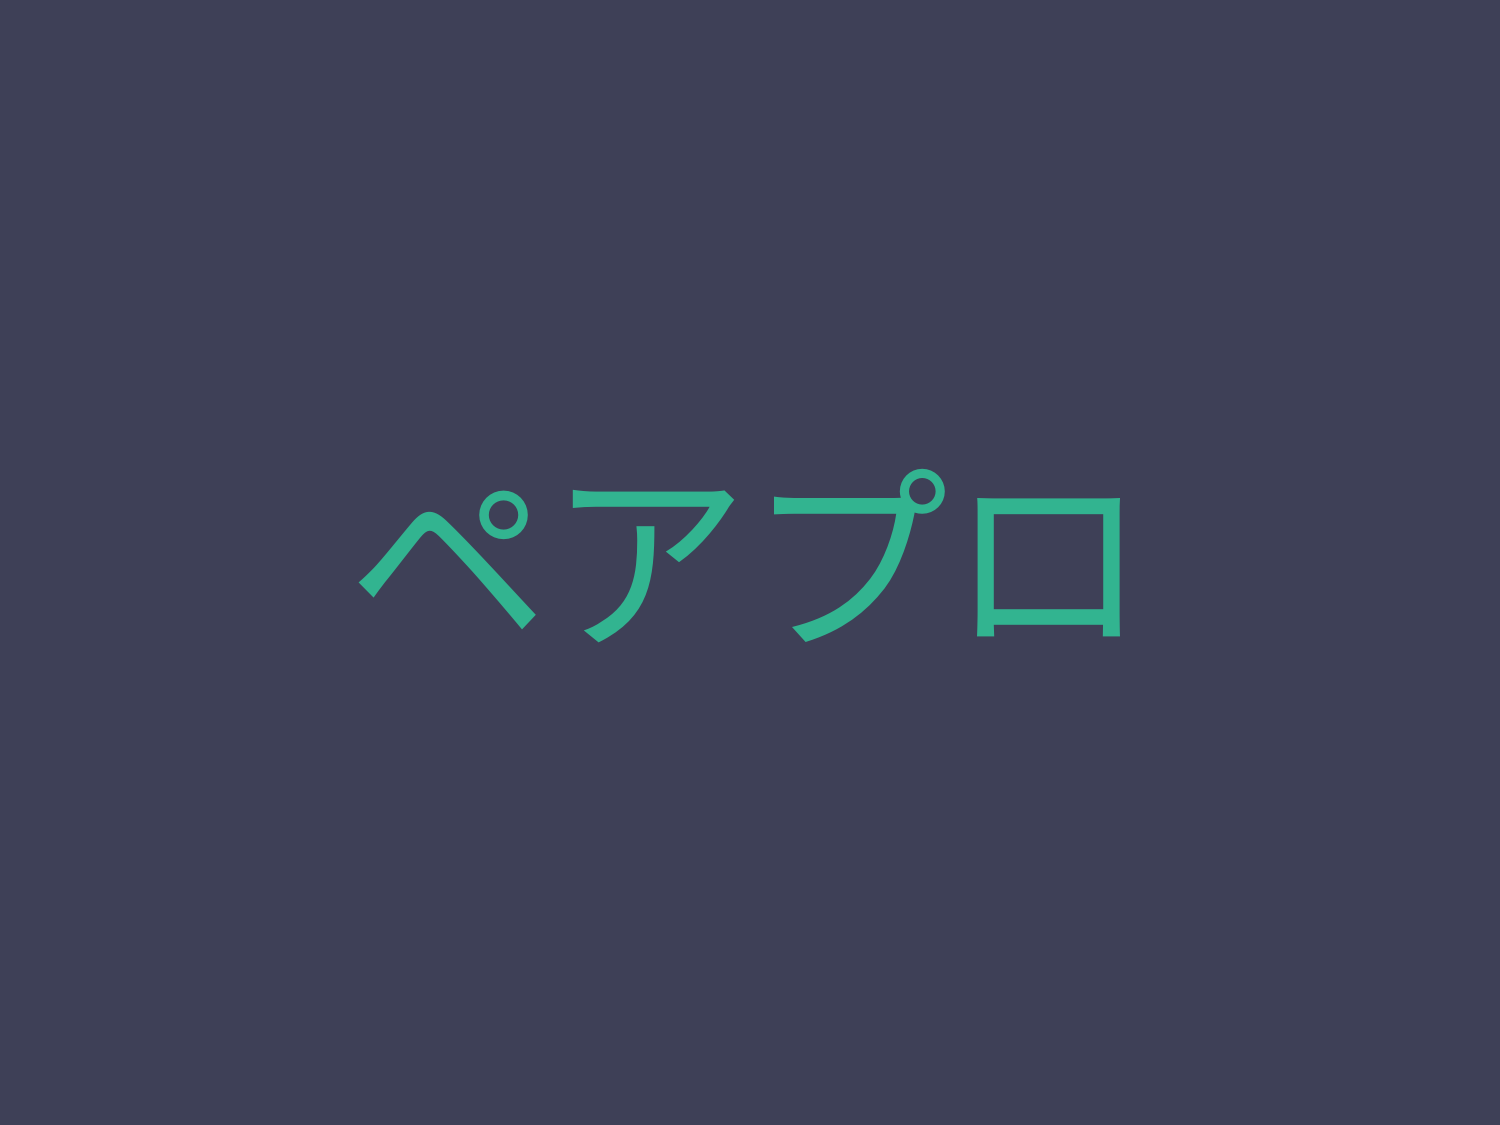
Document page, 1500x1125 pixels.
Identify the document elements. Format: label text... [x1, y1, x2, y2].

title ペアプロ [73, 432, 1424, 680]
